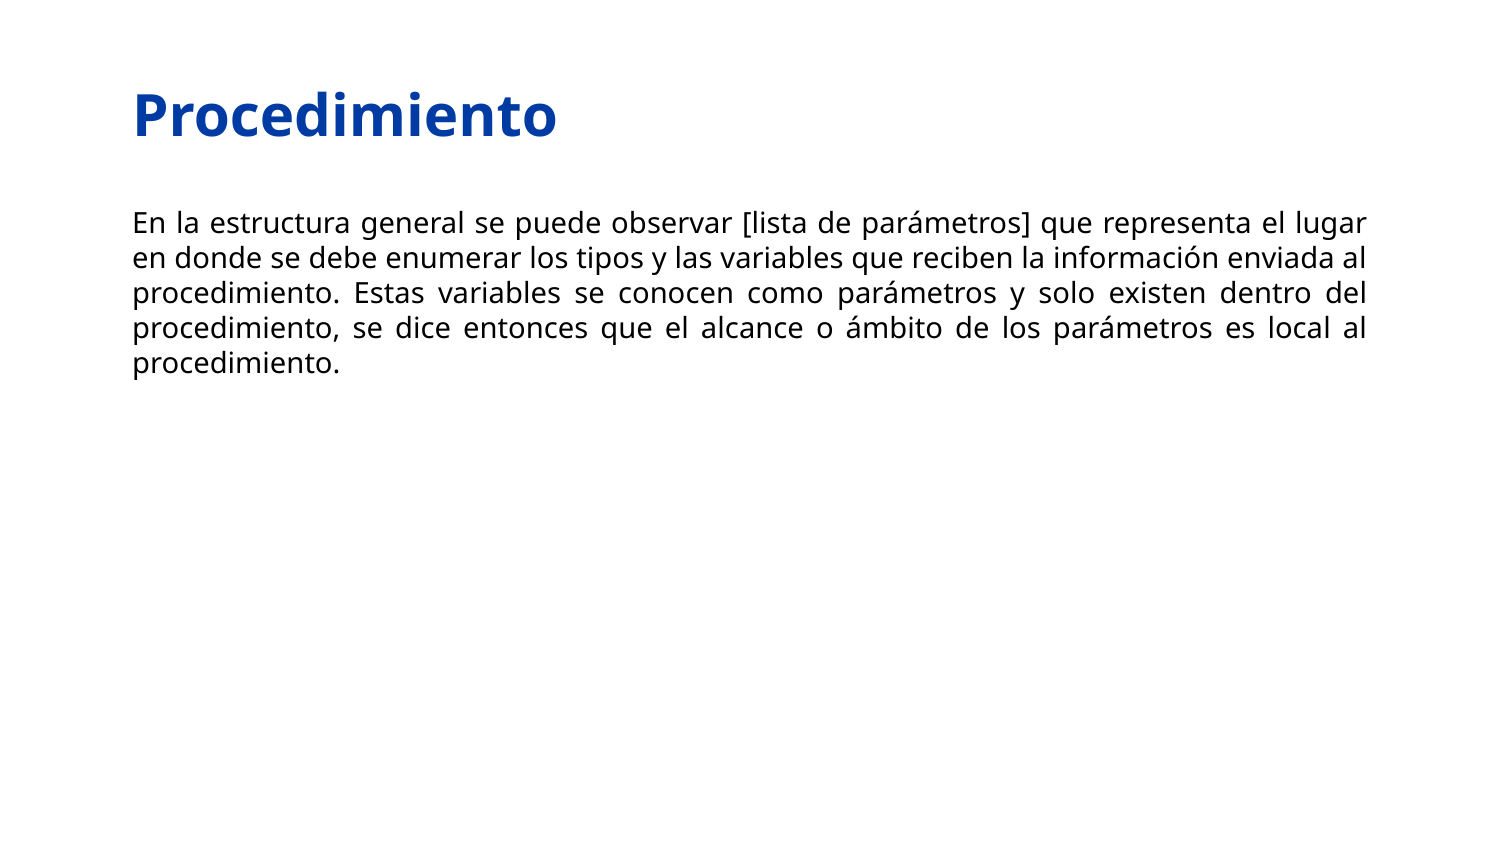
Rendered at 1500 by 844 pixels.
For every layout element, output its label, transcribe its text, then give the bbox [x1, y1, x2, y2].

list En la estructura general se puede observar [lista de parámetros] que representa el lugar en donde se debe enumerar los tipos y las variables que reciben la información enviada al procedimiento. Estas variables se conocen como parámetros y solo existen dentro del procedimiento, se dice entonces que el alcance o ámbito de los parámetros es local al procedimiento. [116, 189, 1383, 750]
title Procedimiento [116, 63, 1383, 157]
